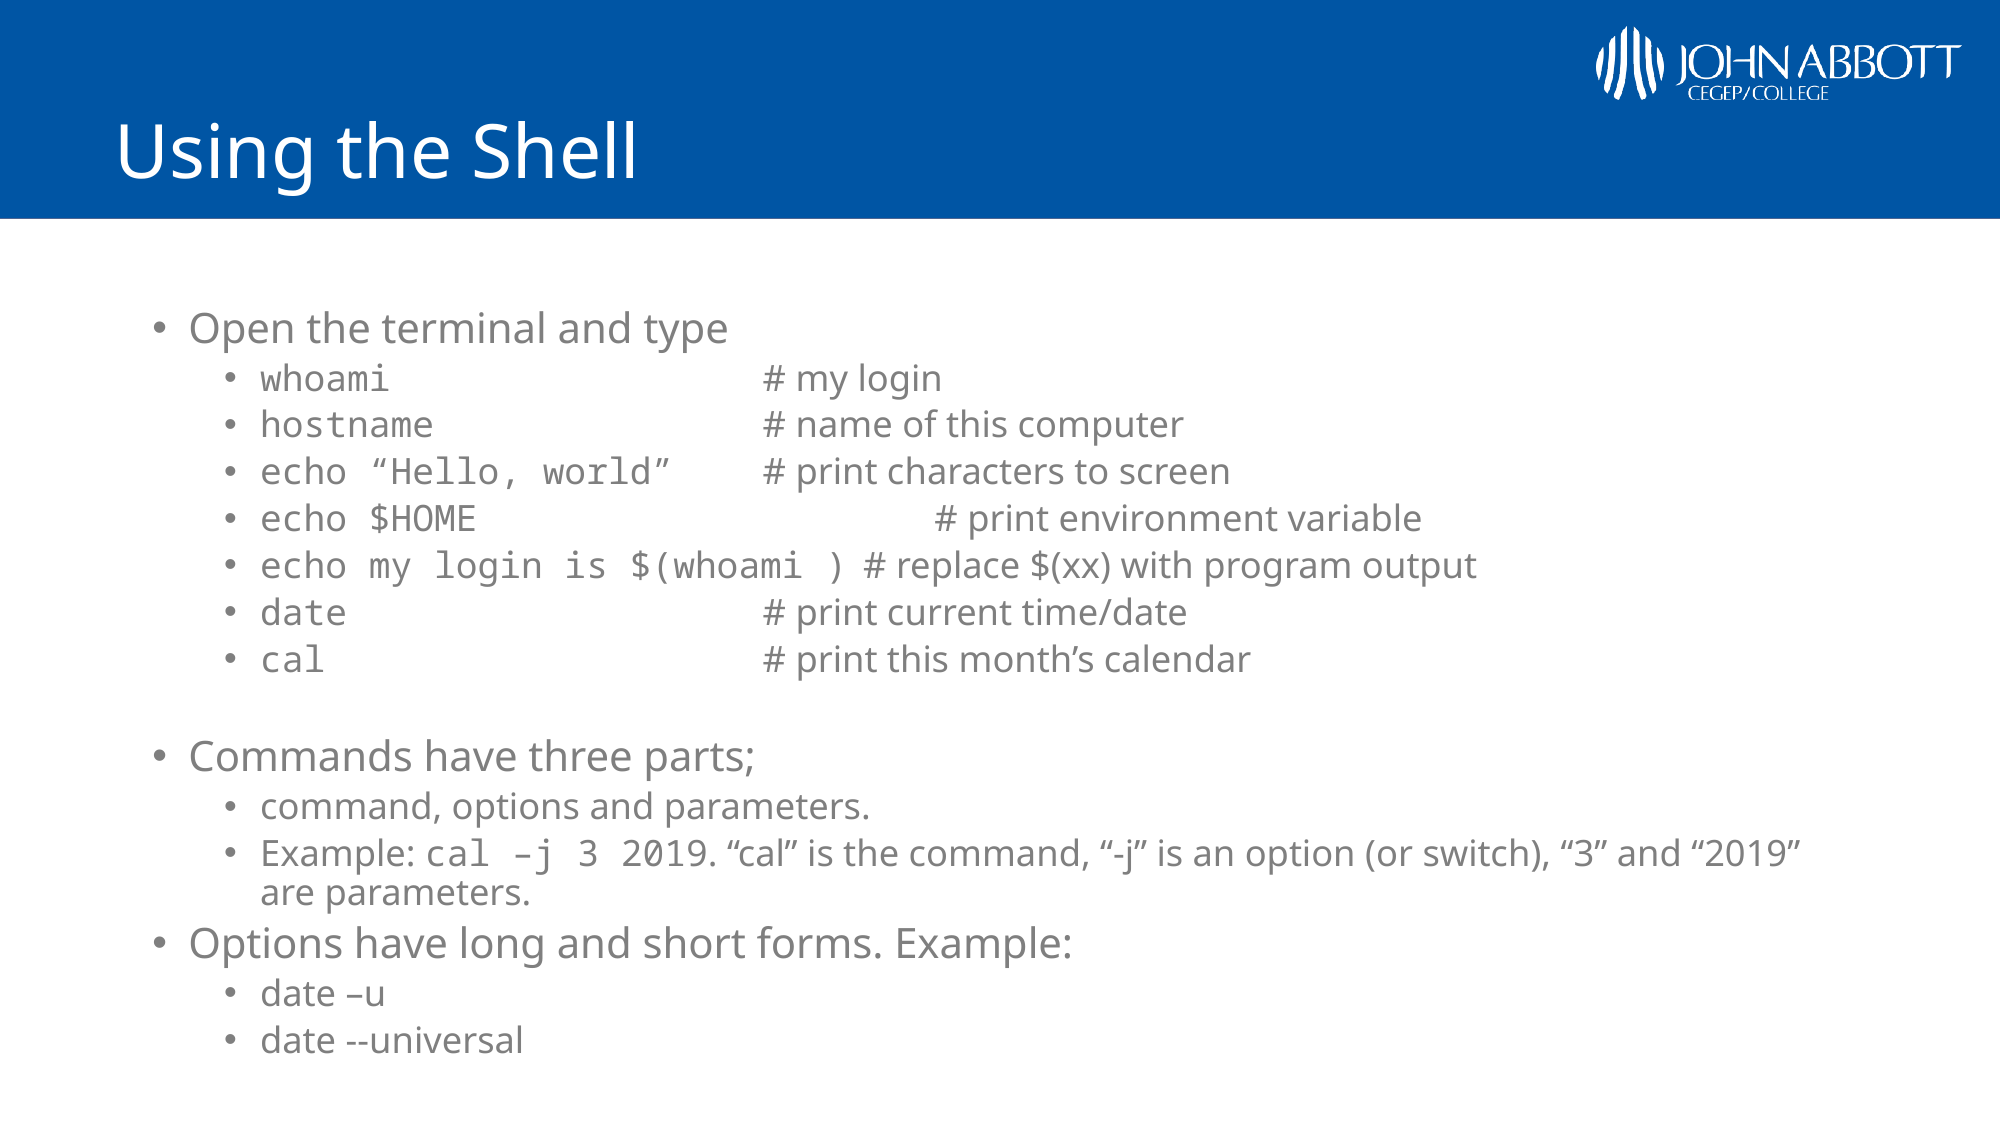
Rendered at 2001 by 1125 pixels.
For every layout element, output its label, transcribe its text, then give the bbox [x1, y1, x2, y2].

title Using the Shell [99, 0, 1863, 202]
picture [1863, 26, 1962, 100]
list Open the terminal and type whoami # my login hostname # name of this computer echo “Hello, world” # print characters to screen echo $HOME # print environment variable echo my login is $(whoami ) # replace $(xx) with program output date # print current time/date cal # print this month’s calendar Commands have three parts; command, options and parameters. Example: cal –j 3 2019. “cal” is the command, “-j” is an option (or switch), “3” and “2019” are parameters. Options have long and short forms. Example: date –u date --universal [137, 299, 1863, 1072]
